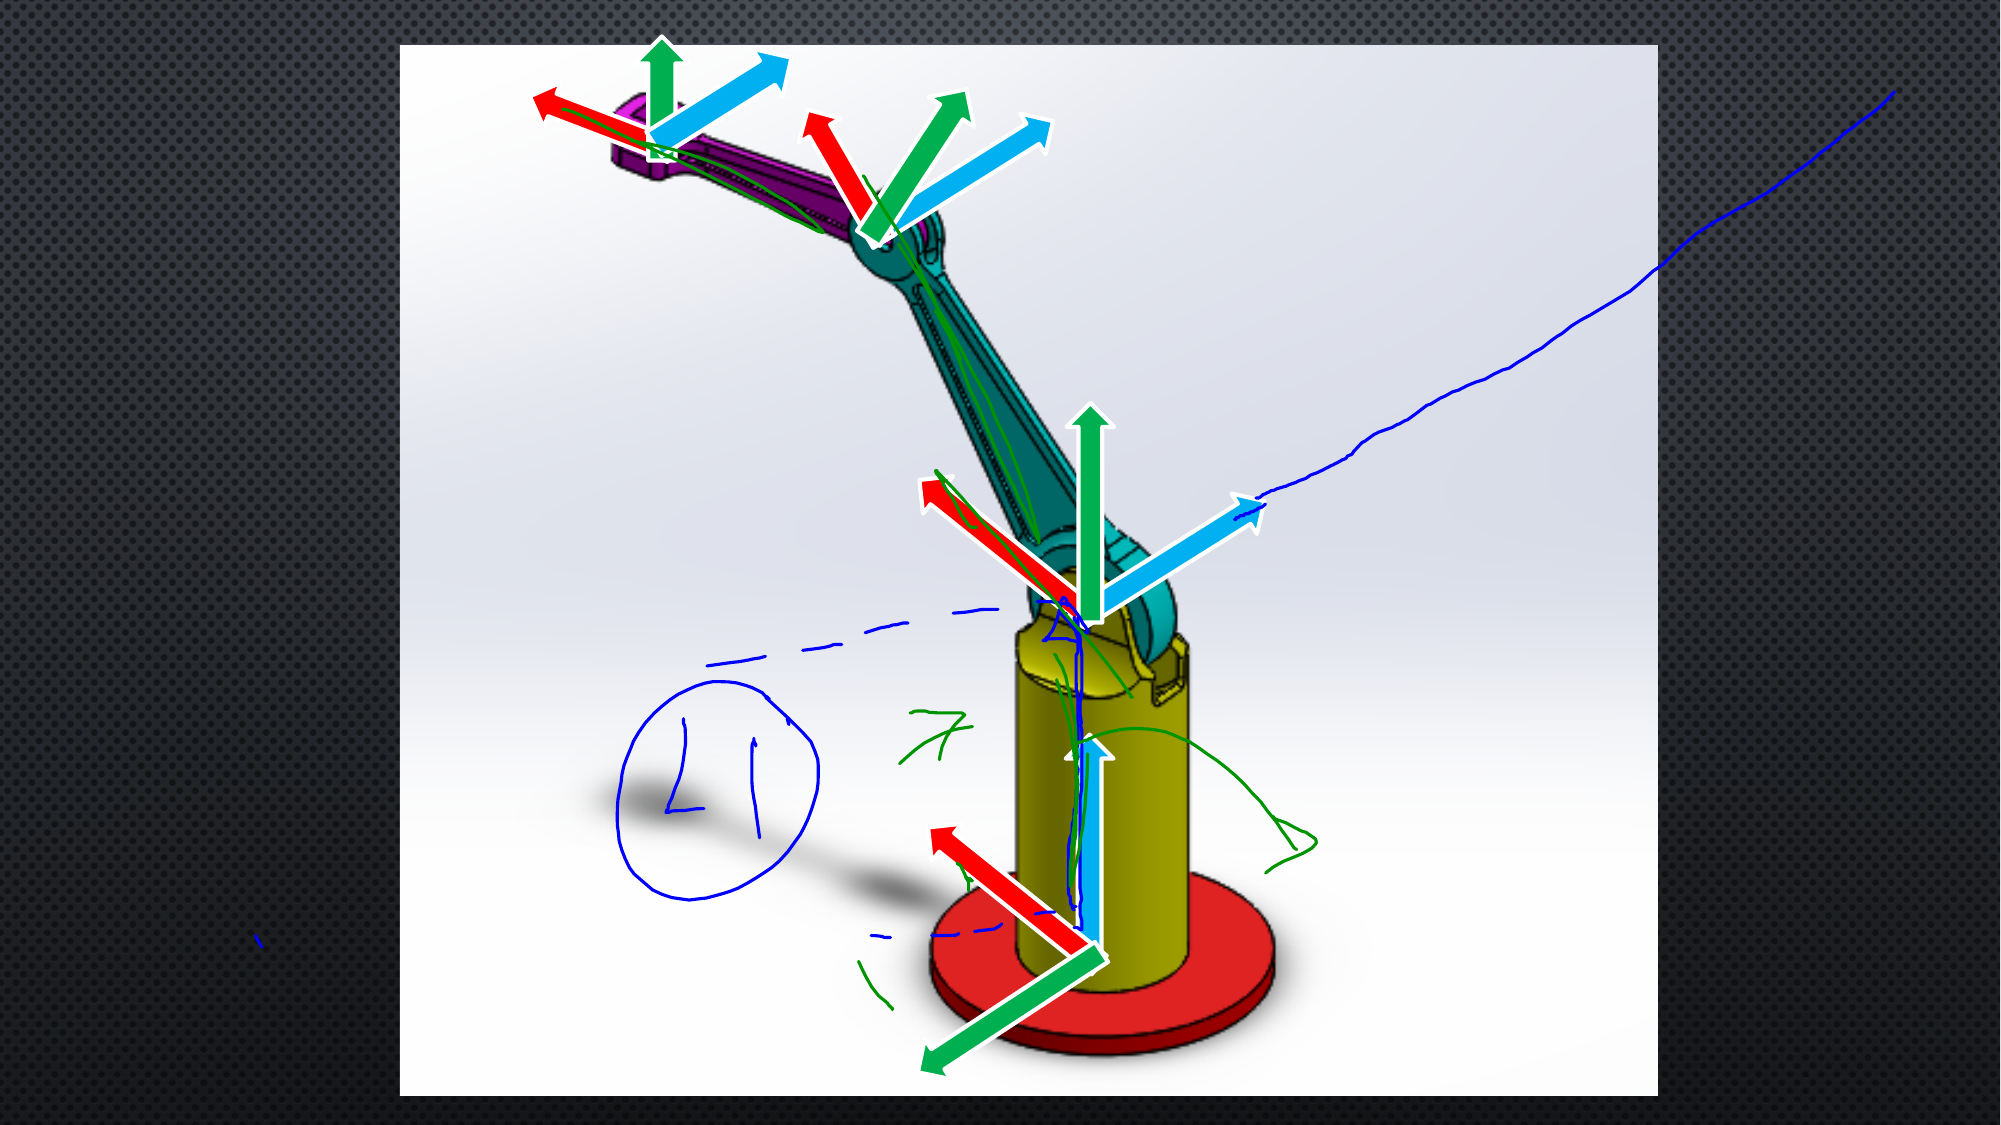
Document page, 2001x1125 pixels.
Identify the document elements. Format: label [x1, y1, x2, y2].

text_box [1054, 654, 1089, 887]
text_box [858, 710, 973, 1010]
text_box [255, 934, 263, 948]
text_box [616, 681, 706, 901]
text_box [1659, 91, 1896, 269]
text_box [1077, 728, 1317, 874]
picture [399, 45, 1659, 1096]
text_box [650, 34, 674, 45]
text_box [1042, 597, 1089, 930]
text_box [706, 601, 1079, 938]
text_box [562, 109, 1040, 544]
